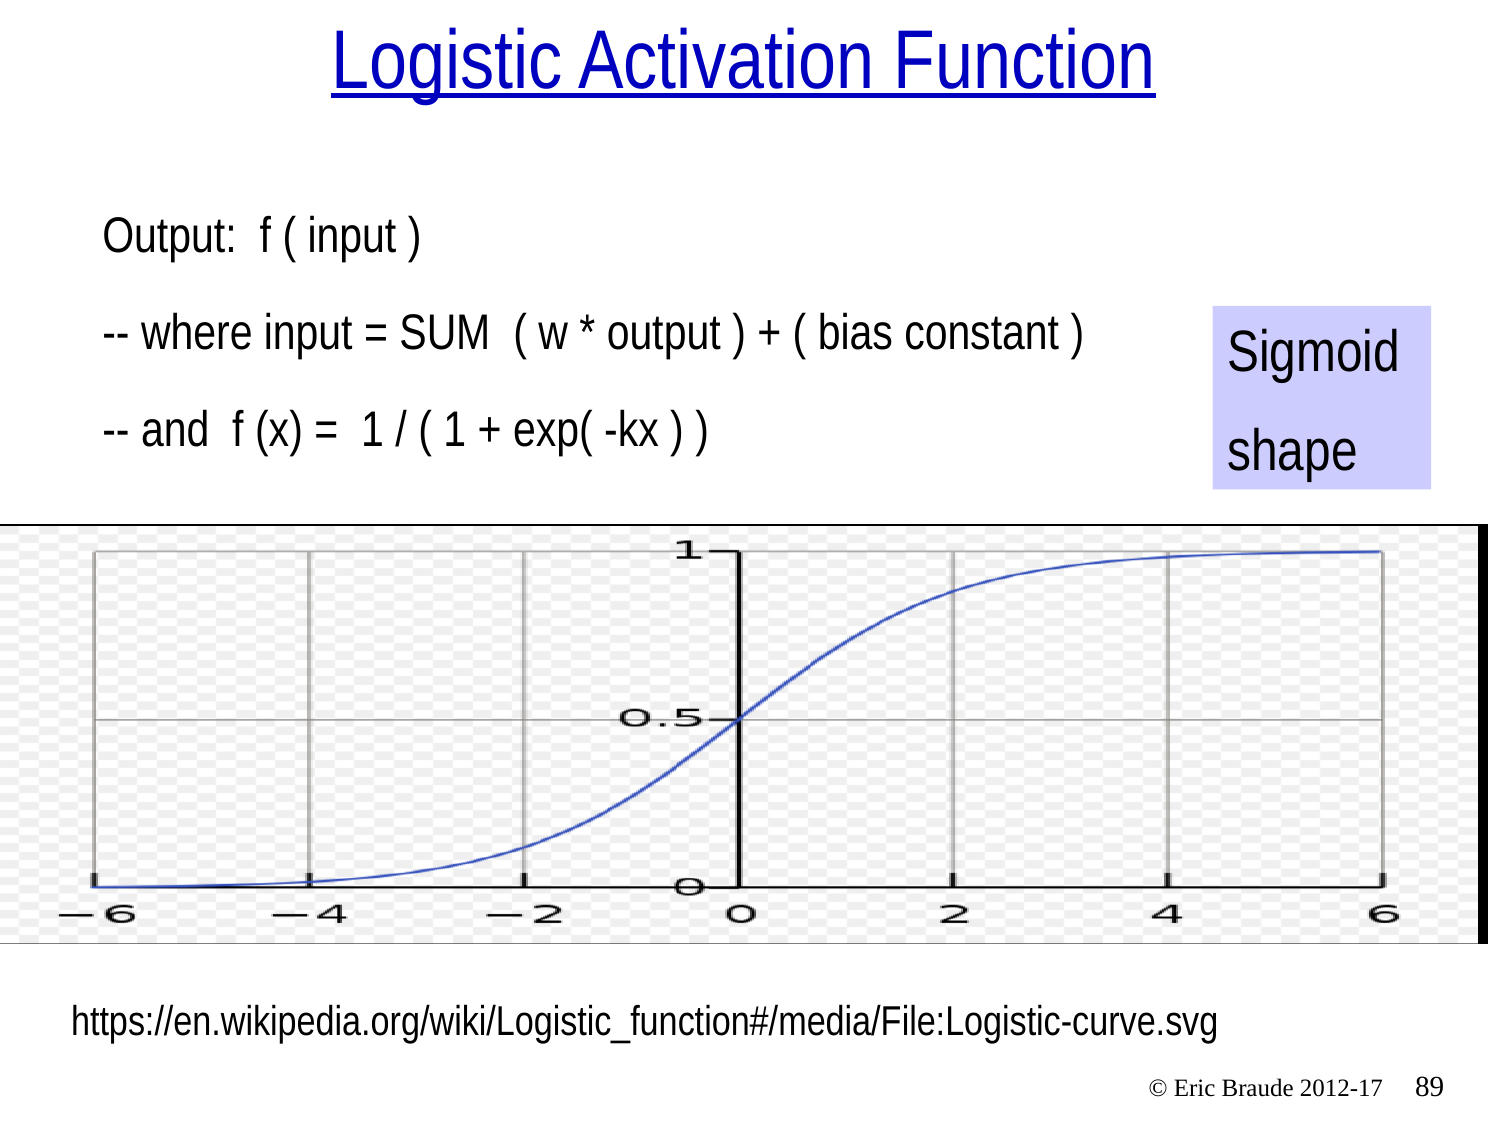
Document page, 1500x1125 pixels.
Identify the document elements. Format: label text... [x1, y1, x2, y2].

title Logistic Activation Function [0, 31, 1488, 113]
text_box https://en.wikipedia.org/wiki/Logistic_function#/media/File:Logistic-curve.svg [56, 985, 1432, 1051]
picture [0, 524, 1488, 945]
text_box Output: f ( input ) -- where input = SUM ( w * output ) + ( bias constant ) -- and f (x) = 1 / ( 1 + exp( -kx ) ) [87, 183, 1438, 464]
text_box Sigmoid shape [1212, 305, 1432, 490]
